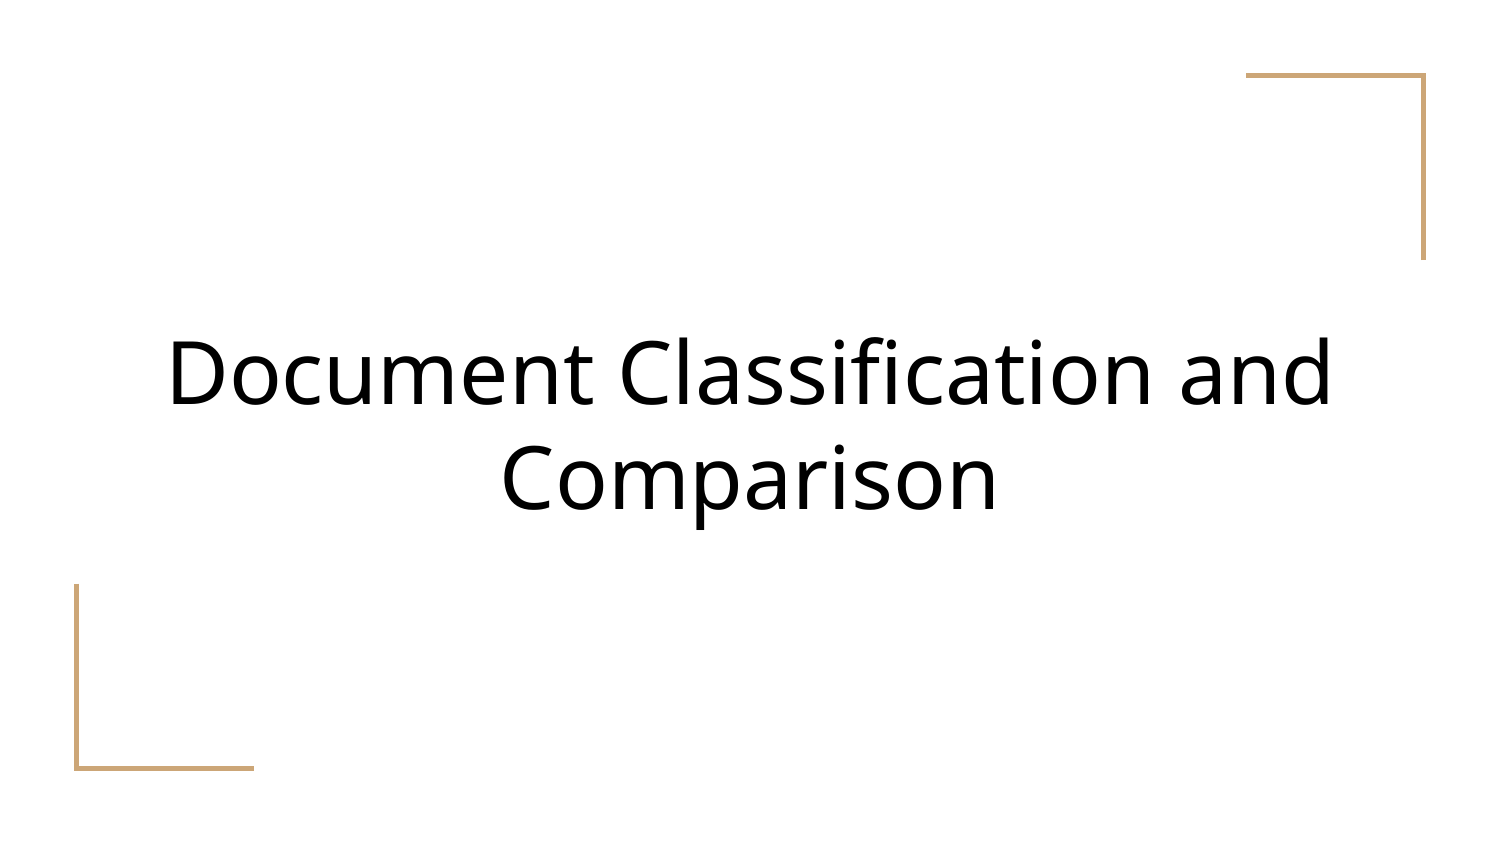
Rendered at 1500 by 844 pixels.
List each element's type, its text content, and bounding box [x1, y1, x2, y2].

title Document Classification and Comparison [126, 296, 1374, 548]
